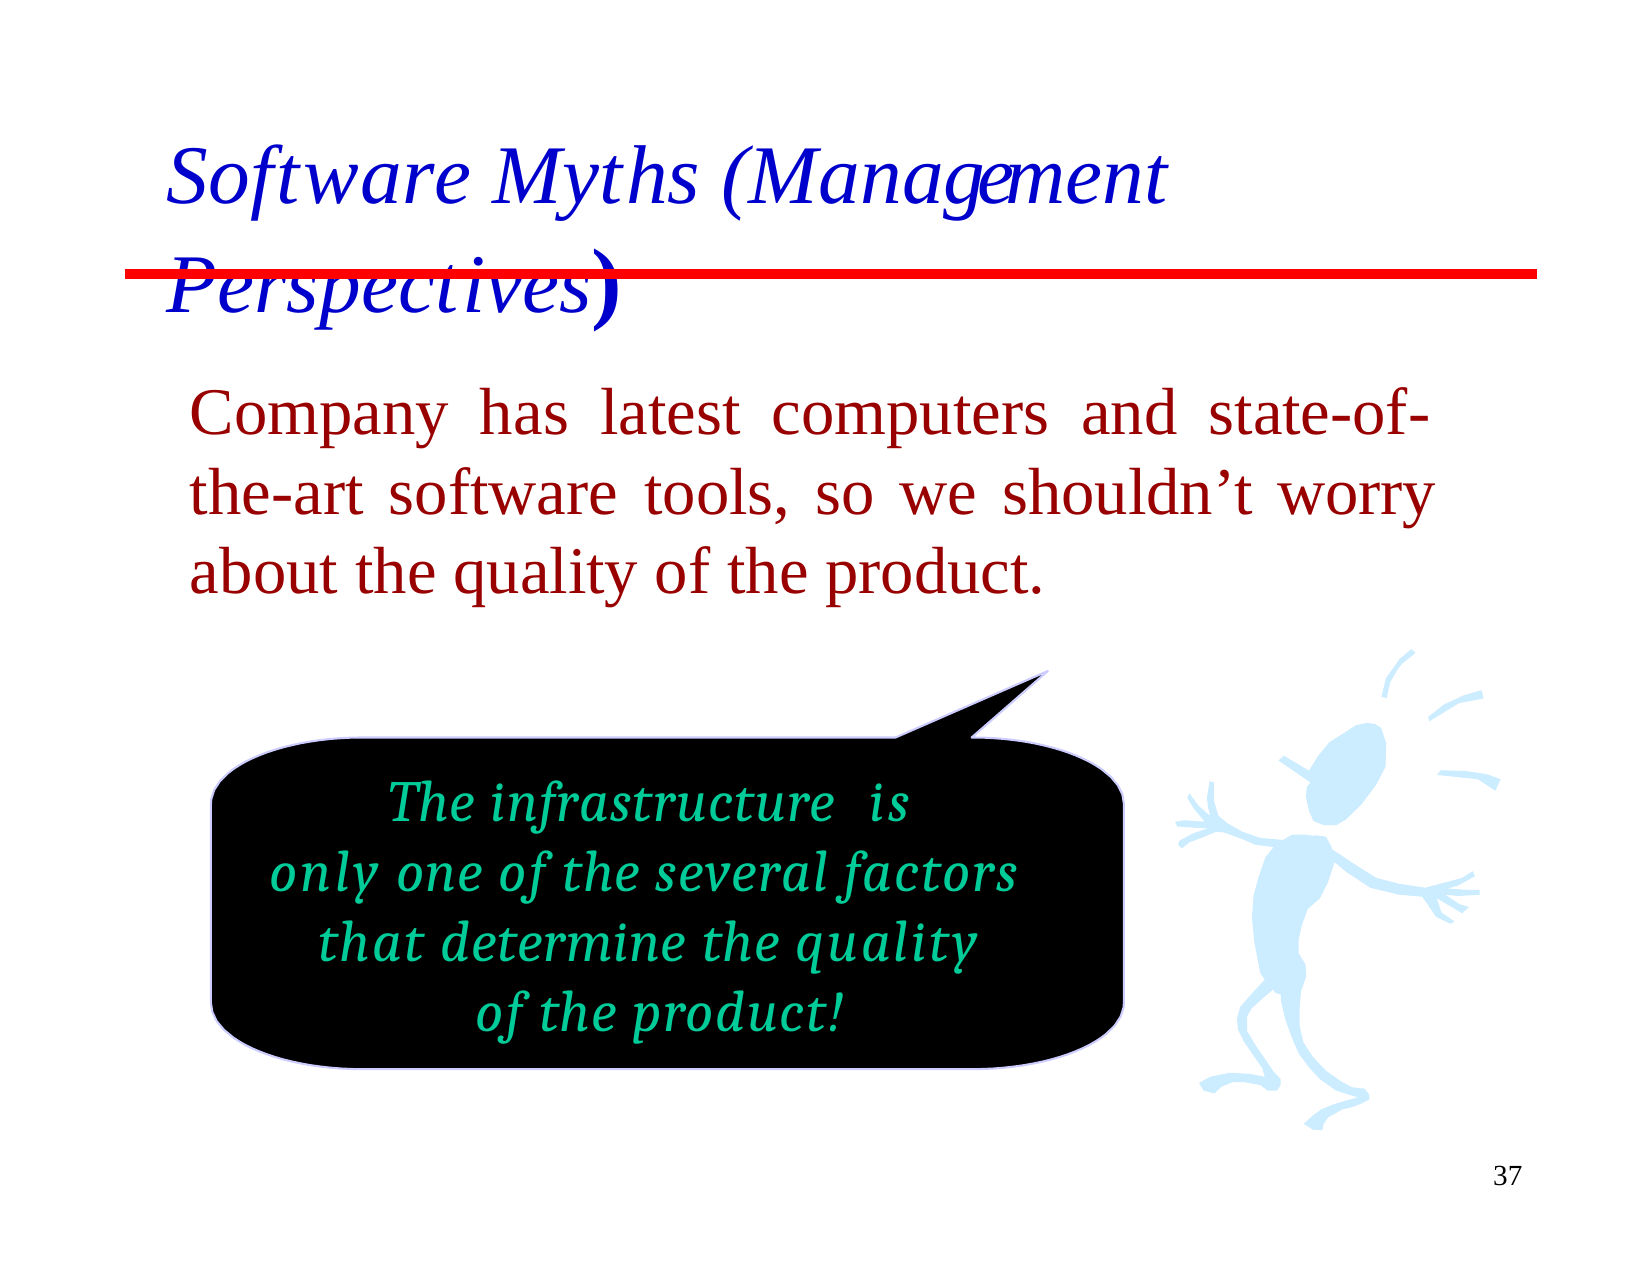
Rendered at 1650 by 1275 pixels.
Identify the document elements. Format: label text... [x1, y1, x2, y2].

text_box [1437, 770, 1501, 791]
text_box [1381, 649, 1416, 698]
text_box [1175, 781, 1480, 1131]
text_box Company has latest computers and state-of- the-art software tools, so we shouldn’t worry about the quality of the product. The infrastructure is only one of the several factors that determine the quality of the product! [187, 365, 1462, 1044]
text_box [1428, 690, 1484, 722]
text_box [209, 669, 1126, 1071]
title Software Myths (Management Perspectives) [164, 118, 1484, 273]
title Software Myths (Management Perspectives) [164, 274, 1484, 334]
slide_number 37 [1486, 1161, 1529, 1275]
text_box [1278, 723, 1387, 826]
